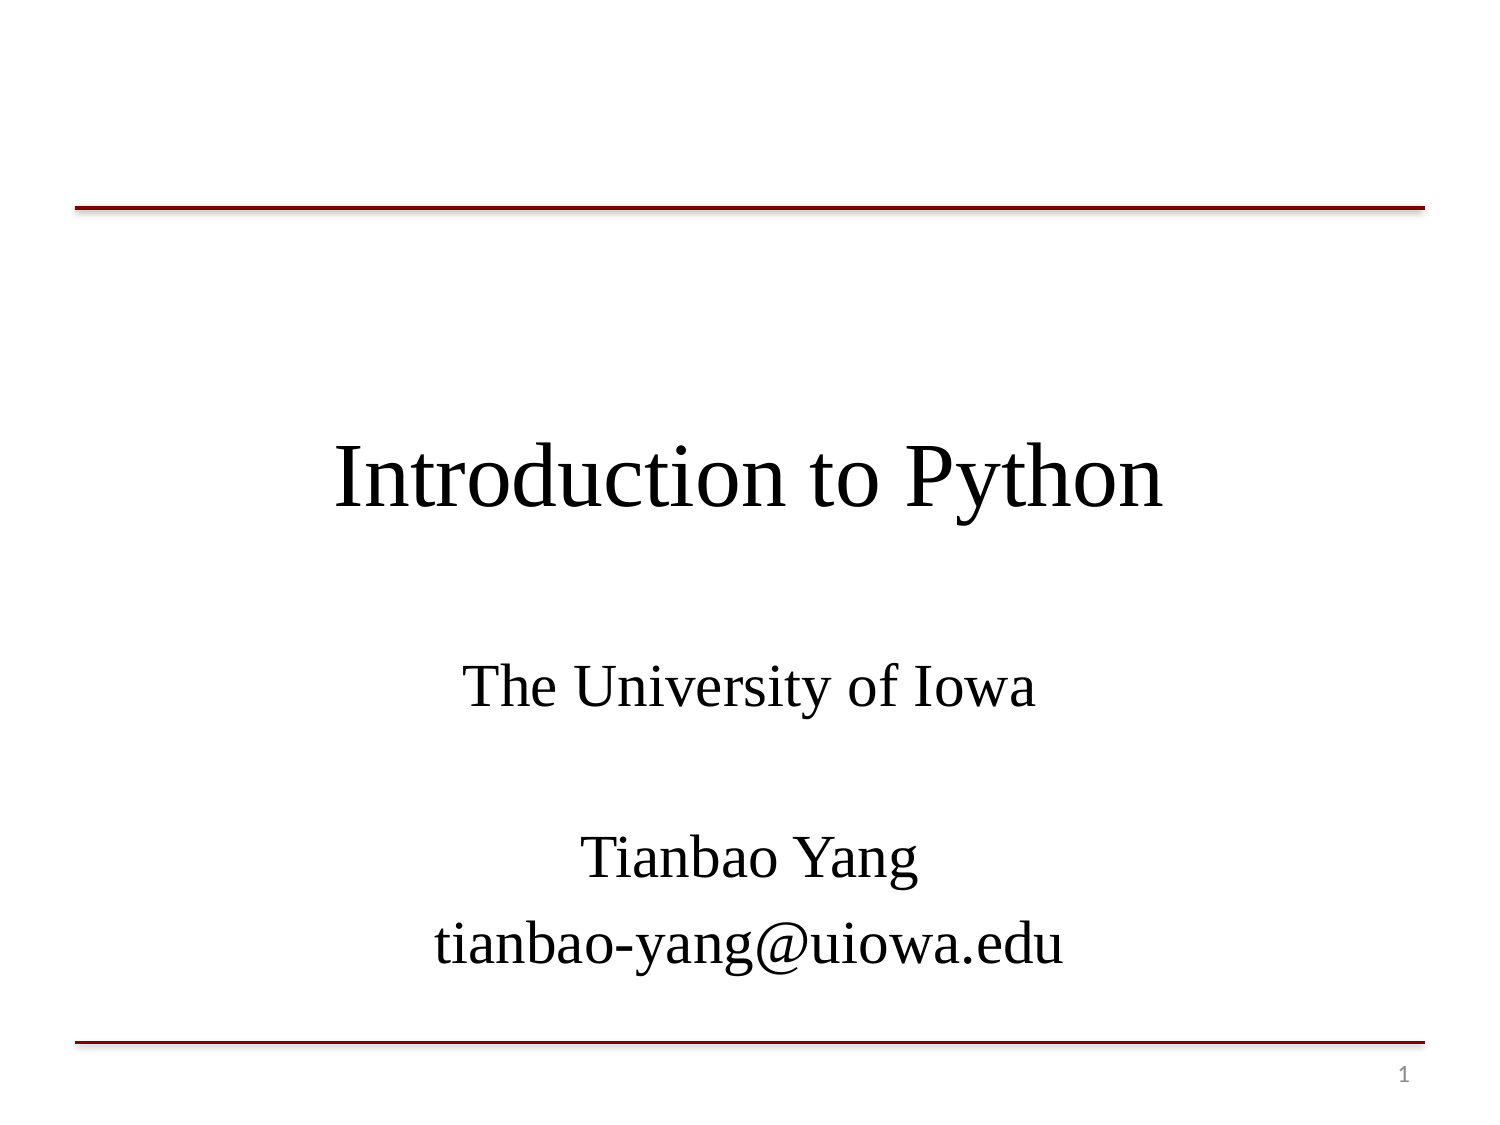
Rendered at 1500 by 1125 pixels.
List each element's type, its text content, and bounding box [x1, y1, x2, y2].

title Introduction to Python [0, 349, 1500, 591]
slide_number 0 [1074, 1042, 1425, 1103]
subtitle The University of Iowa Tianbao Yang tianbao-yang@uiowa.edu [225, 637, 1275, 986]
